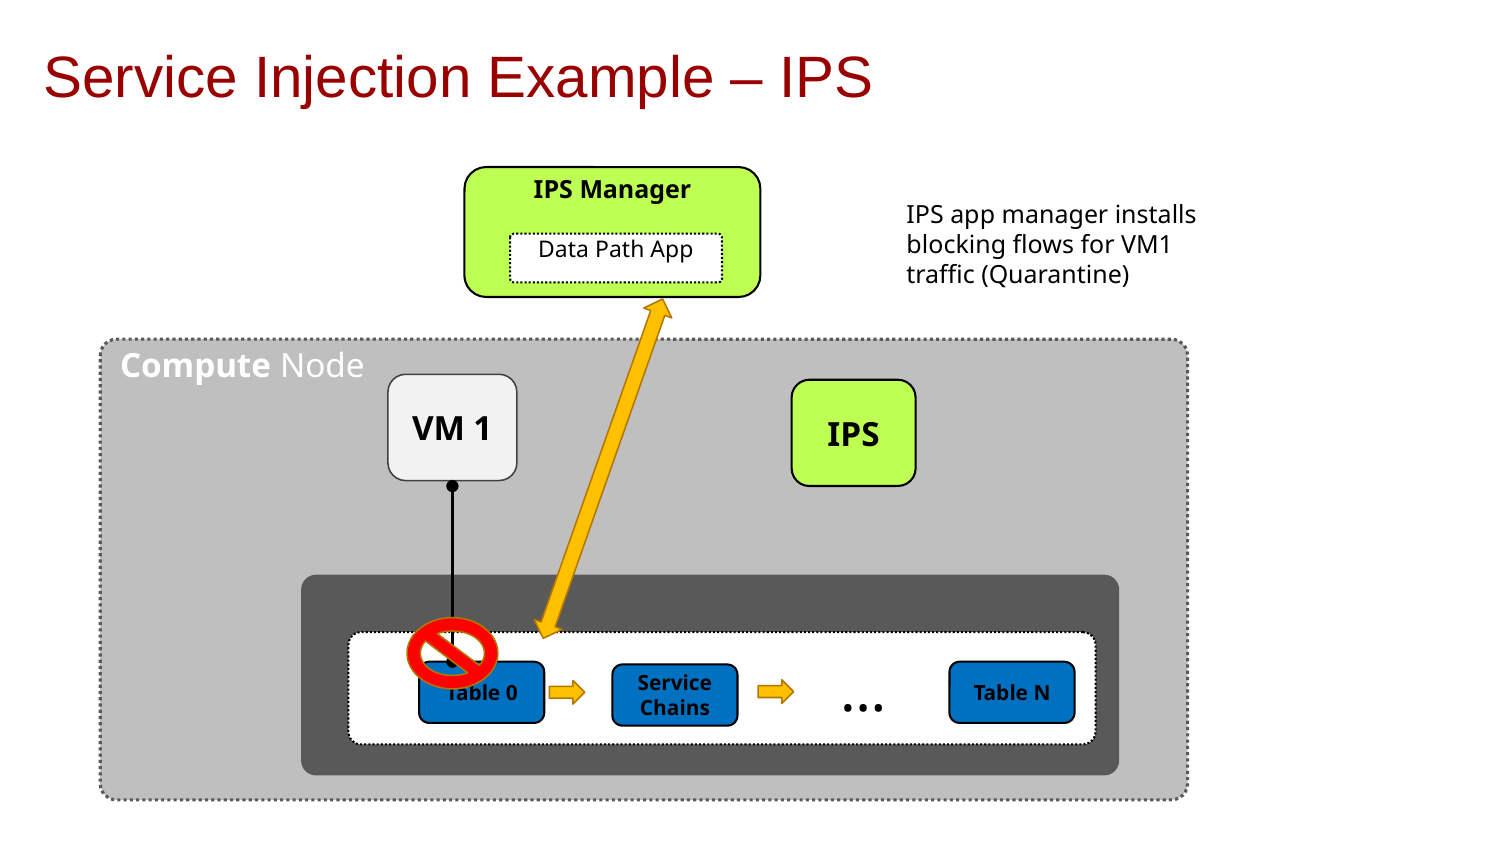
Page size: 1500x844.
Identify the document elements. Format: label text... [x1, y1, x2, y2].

text_box [758, 679, 794, 704]
text_box IPS Manager [464, 167, 761, 297]
text_box Data Path App [510, 233, 723, 283]
text_box IPS app manager installs blocking flows for VM1 traffic (Quarantine) [891, 191, 1235, 296]
text_box Table 0 [419, 661, 545, 723]
text_box Service Chains [612, 664, 738, 726]
text_box [301, 574, 1120, 776]
text_box [549, 680, 585, 705]
text_box Compute Node [100, 339, 1188, 800]
text_box [407, 617, 498, 689]
text_box [534, 298, 672, 639]
title Service Injection Example – IPS [28, 32, 1447, 140]
text_box Table N [949, 661, 1075, 723]
text_box … [826, 645, 921, 731]
text_box IPS [791, 379, 916, 487]
text_box VM 1 [387, 374, 517, 481]
text_box [348, 632, 1096, 745]
